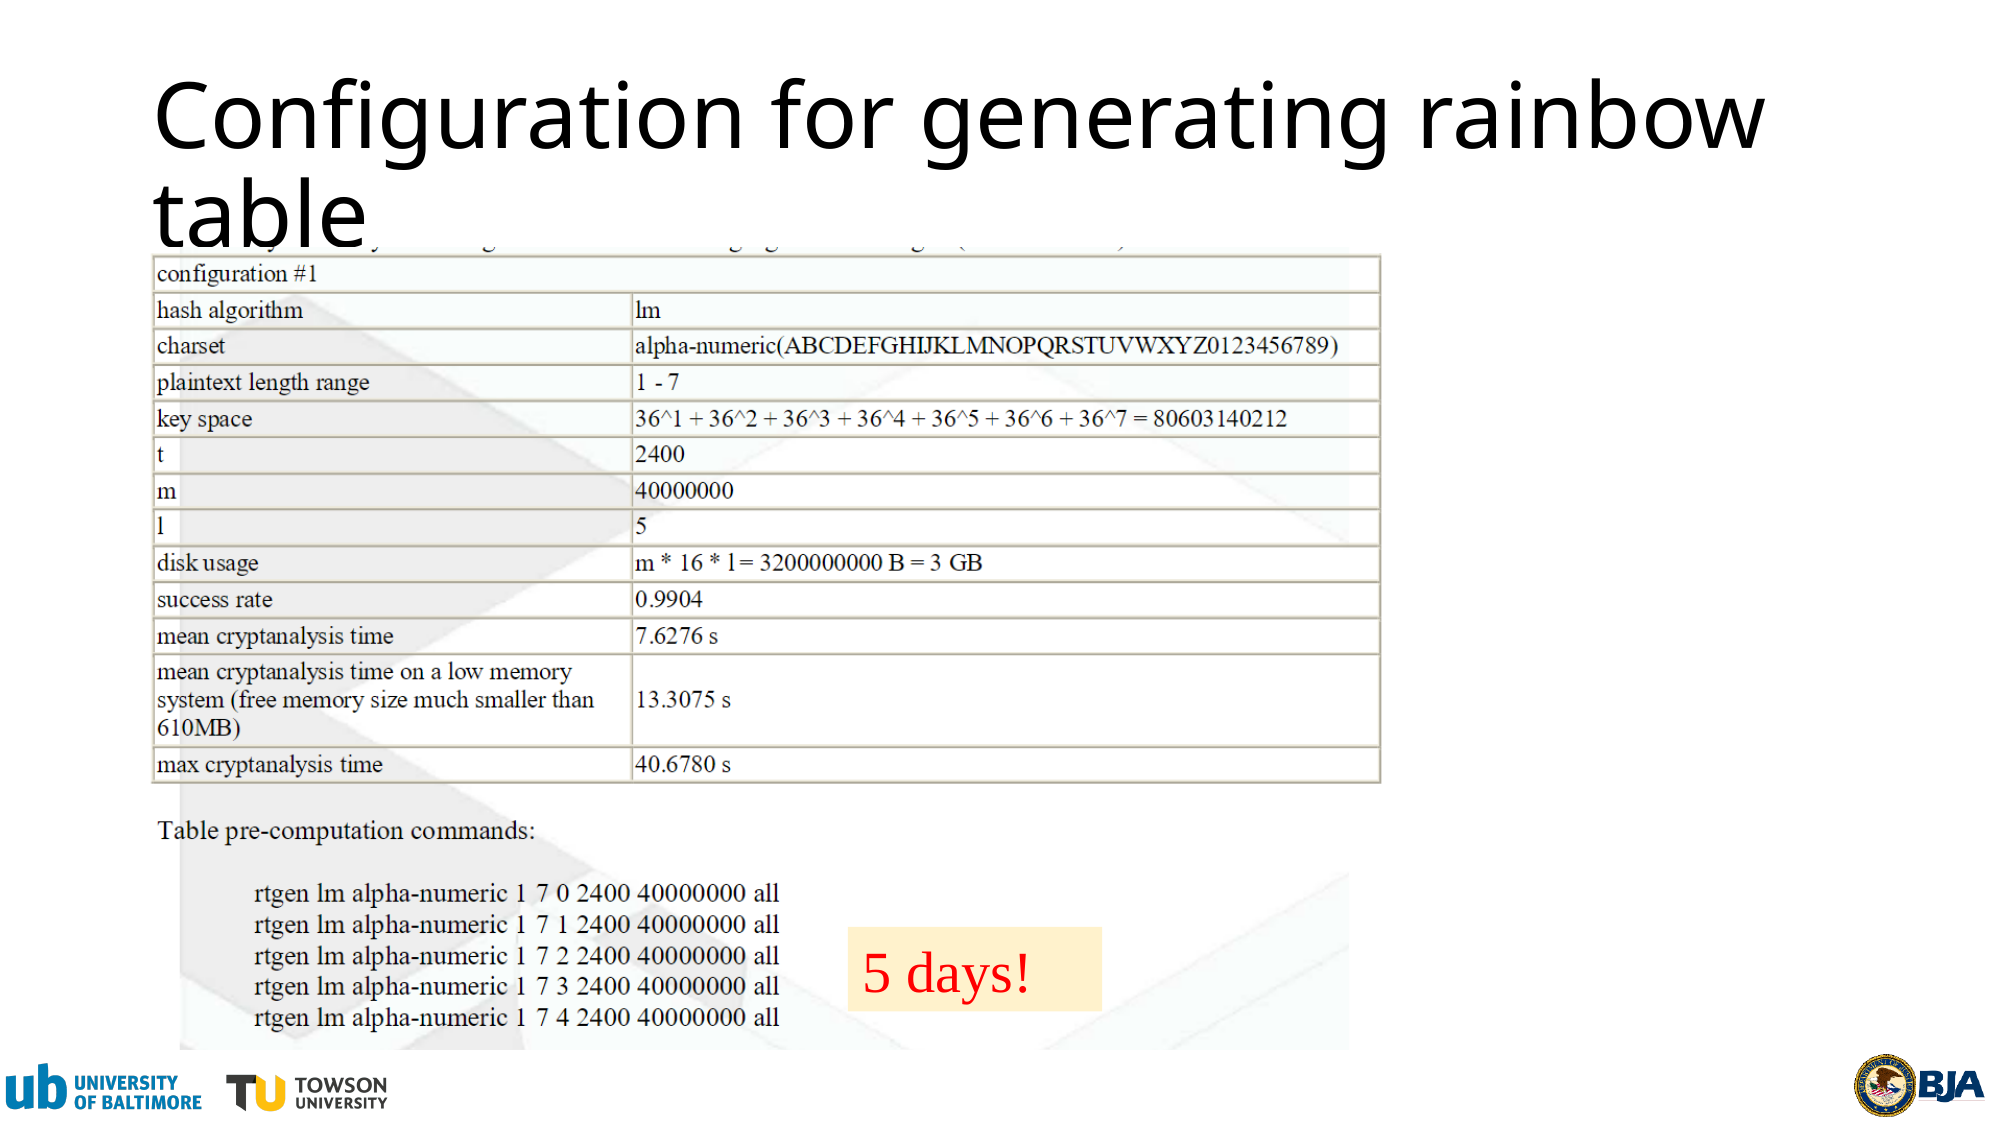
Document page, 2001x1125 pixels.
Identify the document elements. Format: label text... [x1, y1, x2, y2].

title Configuration for generating rainbow table [137, 59, 1863, 278]
picture [1854, 1054, 1986, 1117]
picture [0, 247, 1396, 1125]
